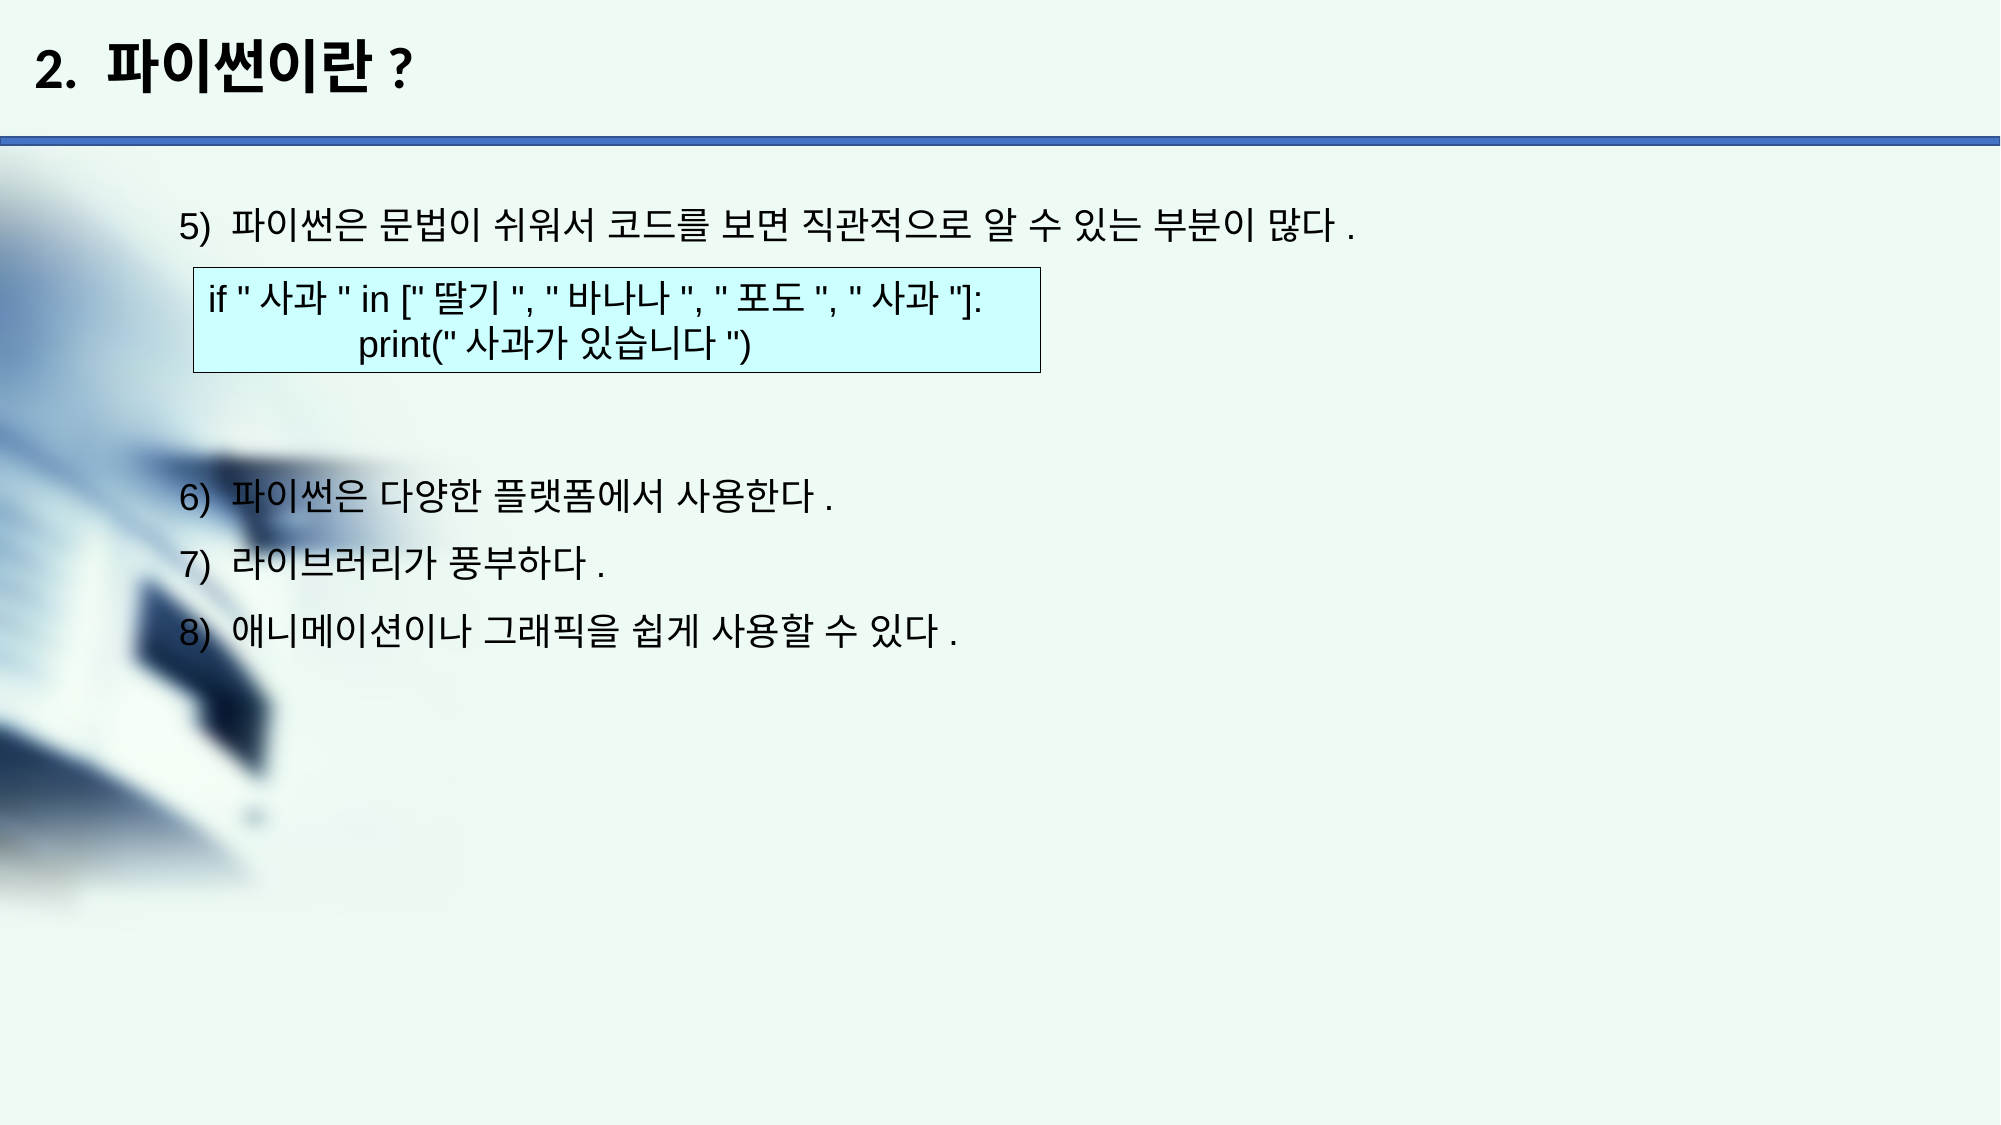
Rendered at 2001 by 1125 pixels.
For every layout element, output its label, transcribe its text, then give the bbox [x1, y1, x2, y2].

picture [0, 0, 2000, 136]
title 2. 파이썬이란? [19, 14, 1745, 126]
text_box 5) 파이썬은 문법이 쉬워서 코드를 보면 직관적으로 알 수 있는 부분이 많다. 6) 파이썬은 다양한 플랫폼에서 사용한다. 7) 라이브러리가 풍부하다. 8) 애니메이션이나 그래픽을 쉽게 사용할 수 있다. [163, 172, 1922, 660]
picture [0, 146, 2000, 1125]
text_box if "사과" in ["딸기", "바나나", "포도", "사과"]: print("사과가 있습니다") [193, 267, 1041, 373]
